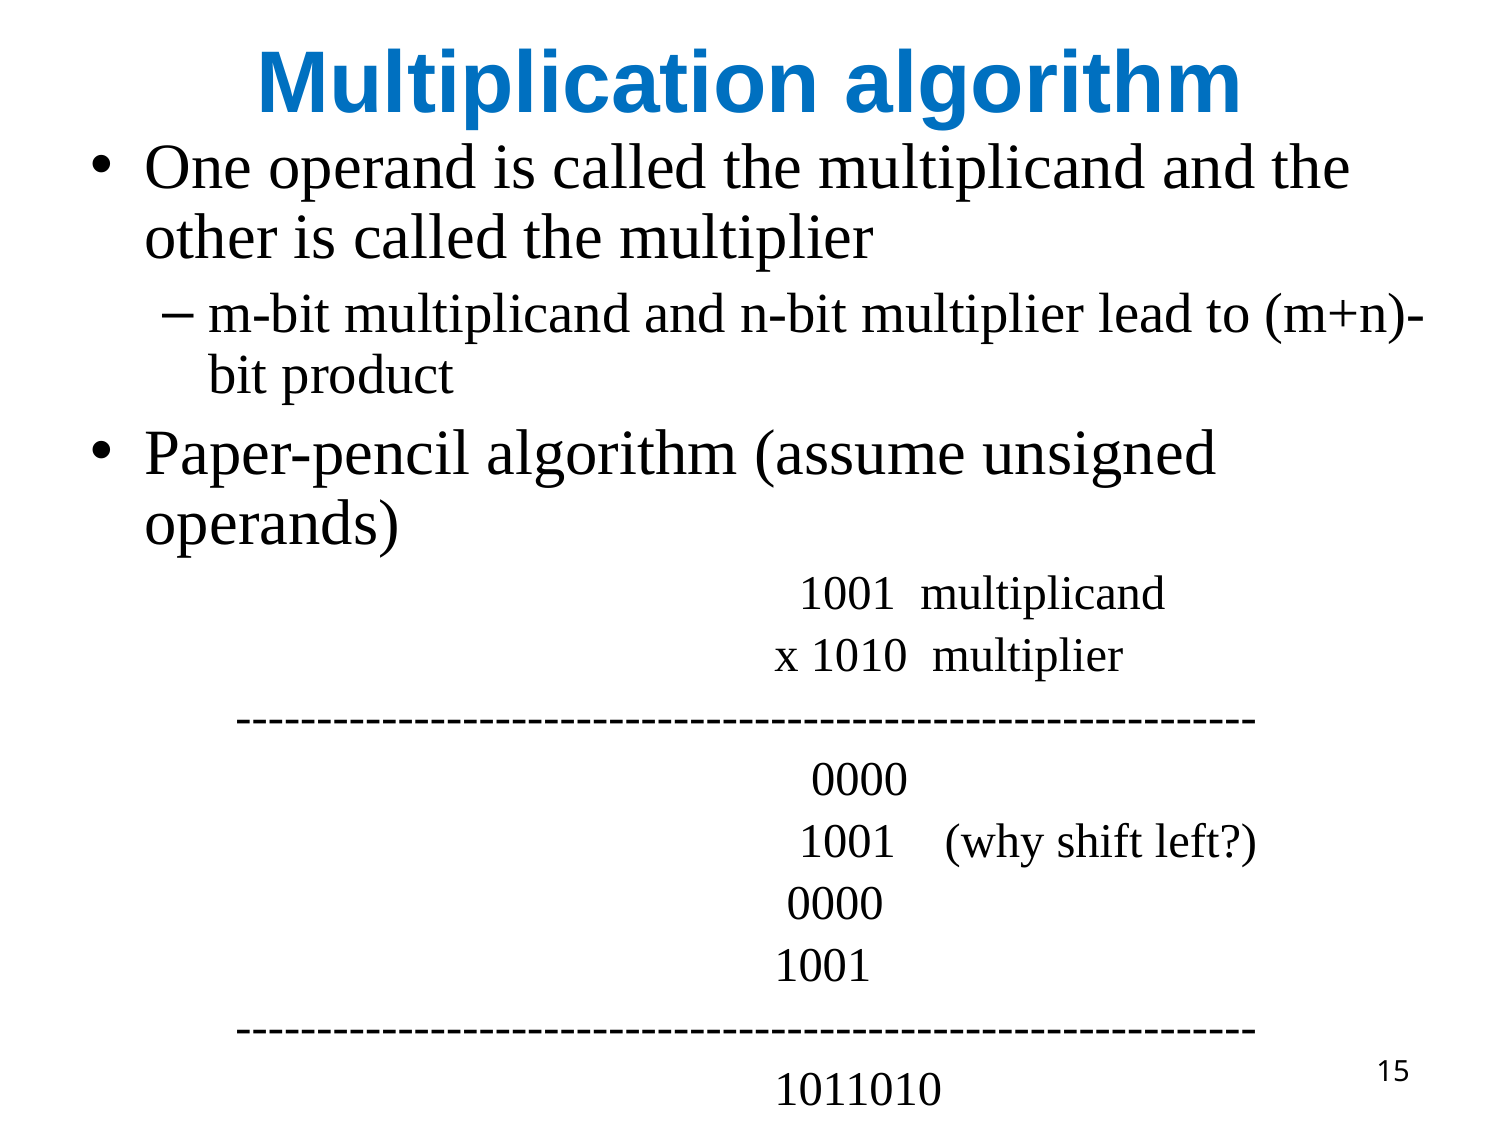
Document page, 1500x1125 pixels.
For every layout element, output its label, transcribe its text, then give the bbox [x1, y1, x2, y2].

title Multiplication algorithm [0, 16, 1500, 138]
list One operand is called the multiplicand and the other is called the multiplier m-bit multiplicand and n-bit multiplier lead to (m+n)-bit product Paper-pencil algorithm (assume unsigned operands) 1001 multiplicand x 1010 multiplier --------------------------------------------------------------- 0000 1001 (why shift left?) 0000 1001 --------------------------------------------------------------- 1011010 [75, 125, 1500, 1125]
